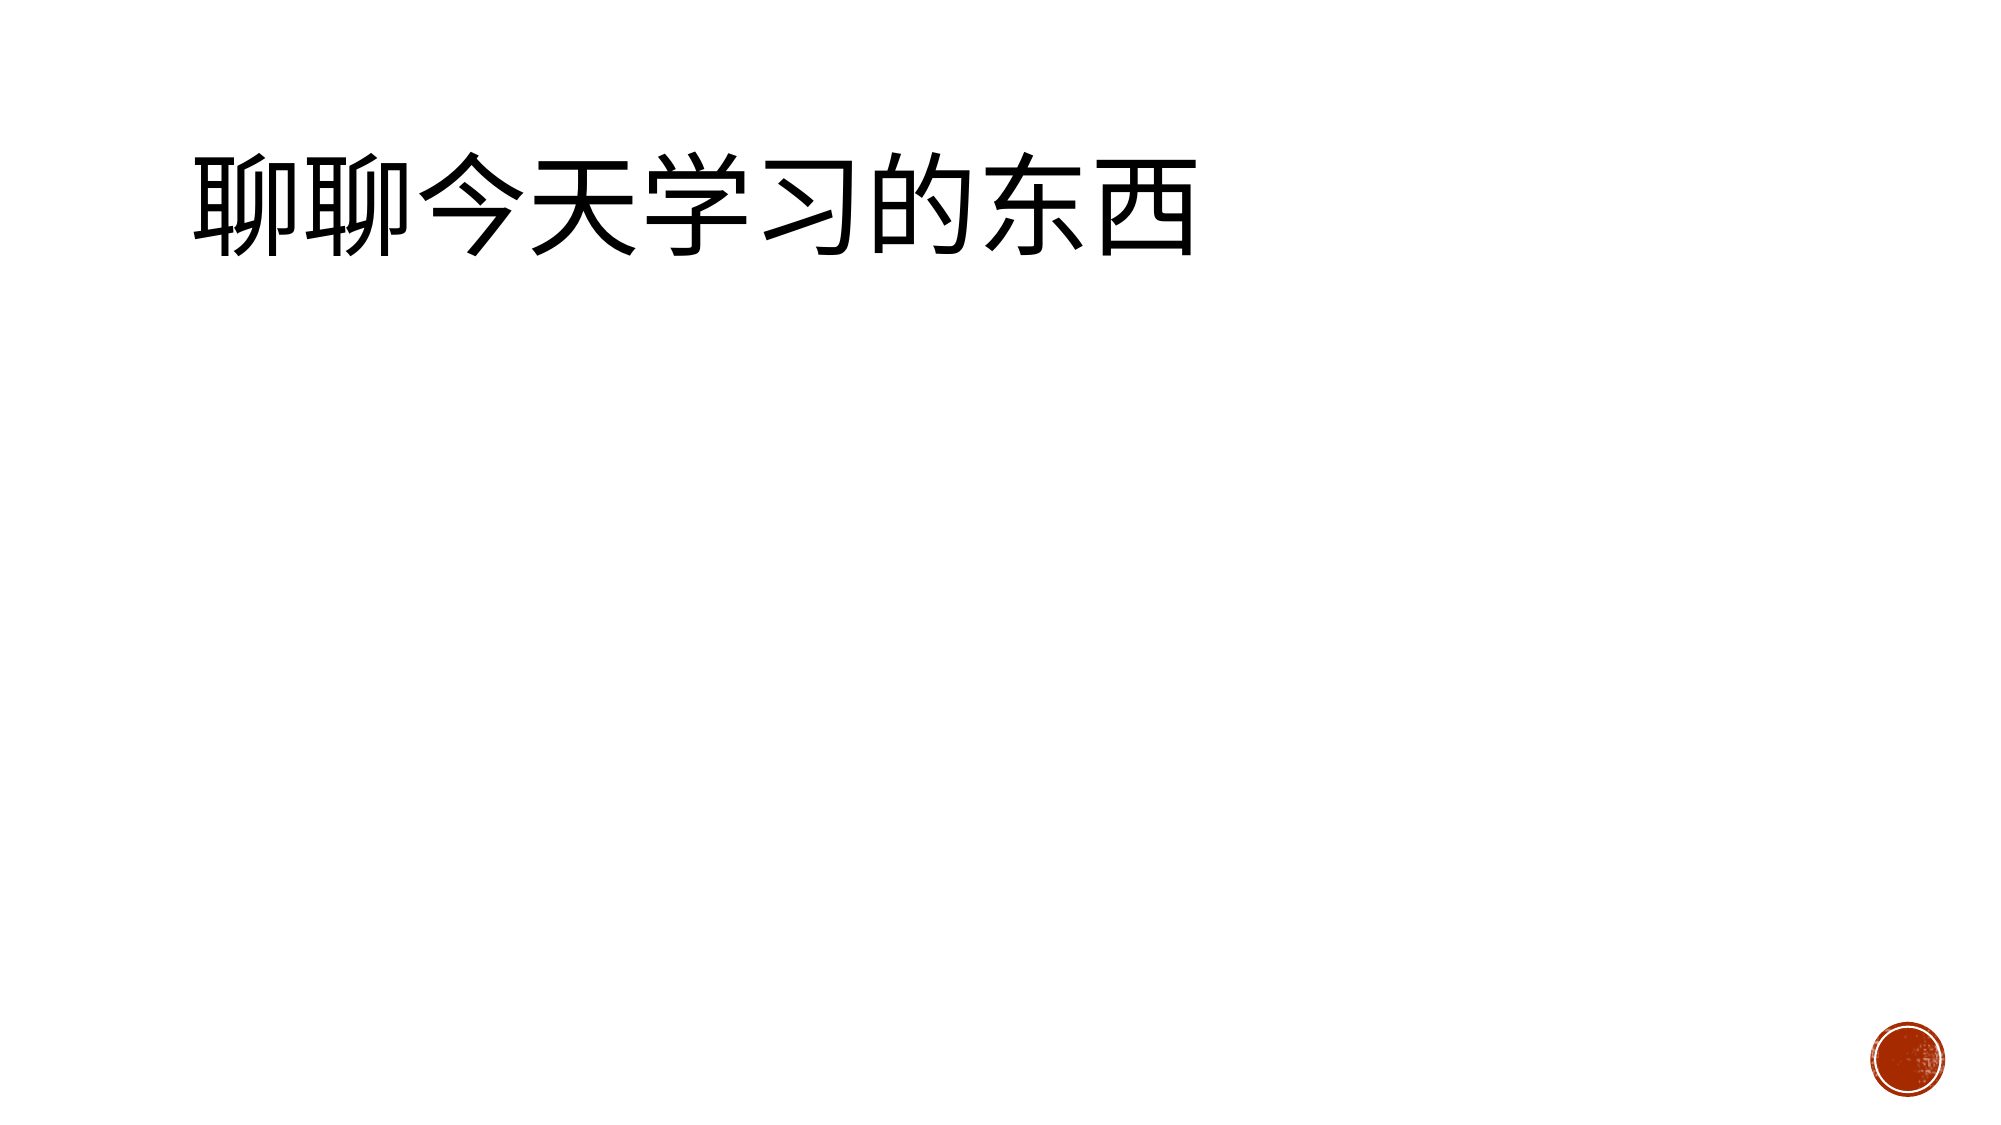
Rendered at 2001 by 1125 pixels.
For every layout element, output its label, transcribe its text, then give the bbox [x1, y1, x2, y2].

title 聊聊今天学习的东西 [175, 79, 1826, 344]
